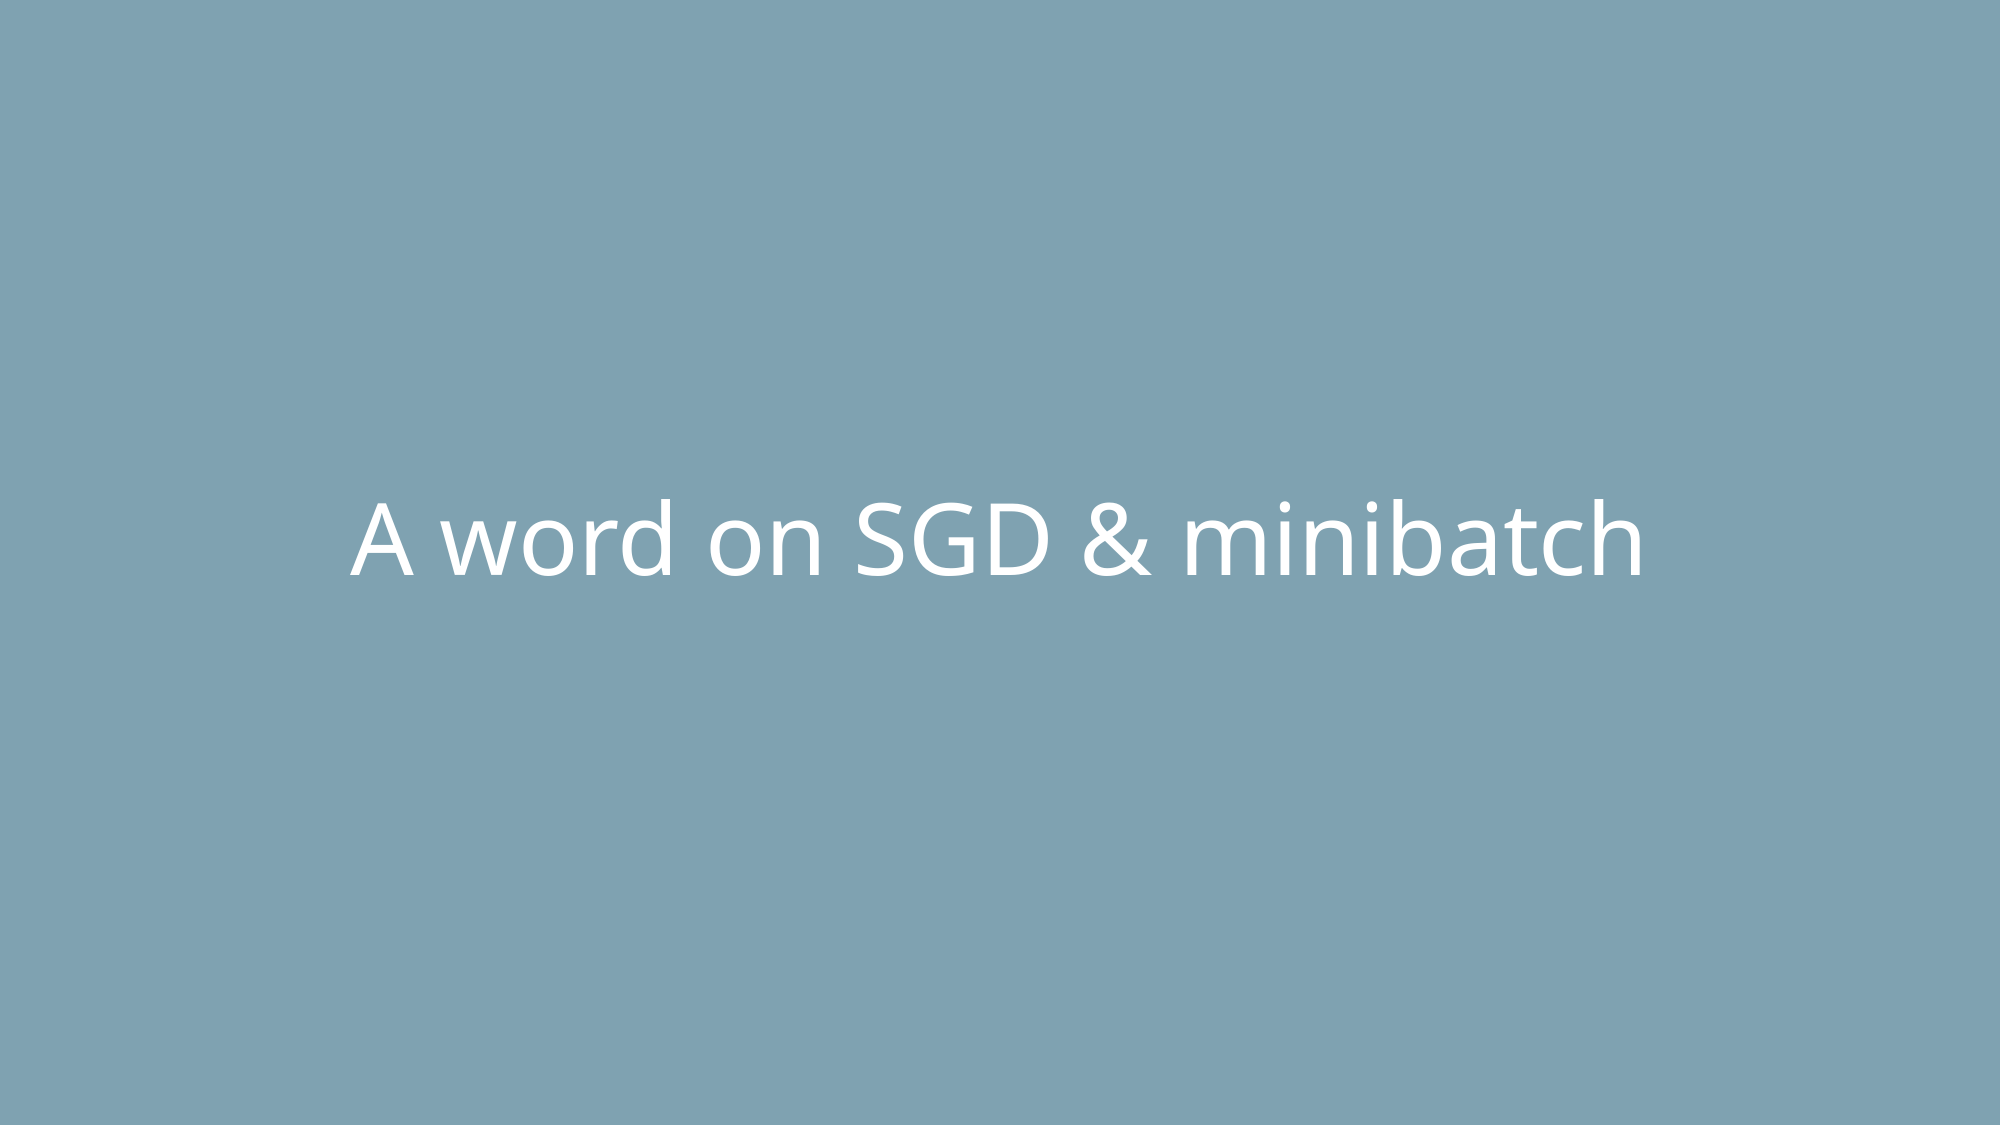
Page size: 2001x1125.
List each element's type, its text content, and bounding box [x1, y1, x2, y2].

title A word on SGD & minibatch [212, 441, 1788, 630]
